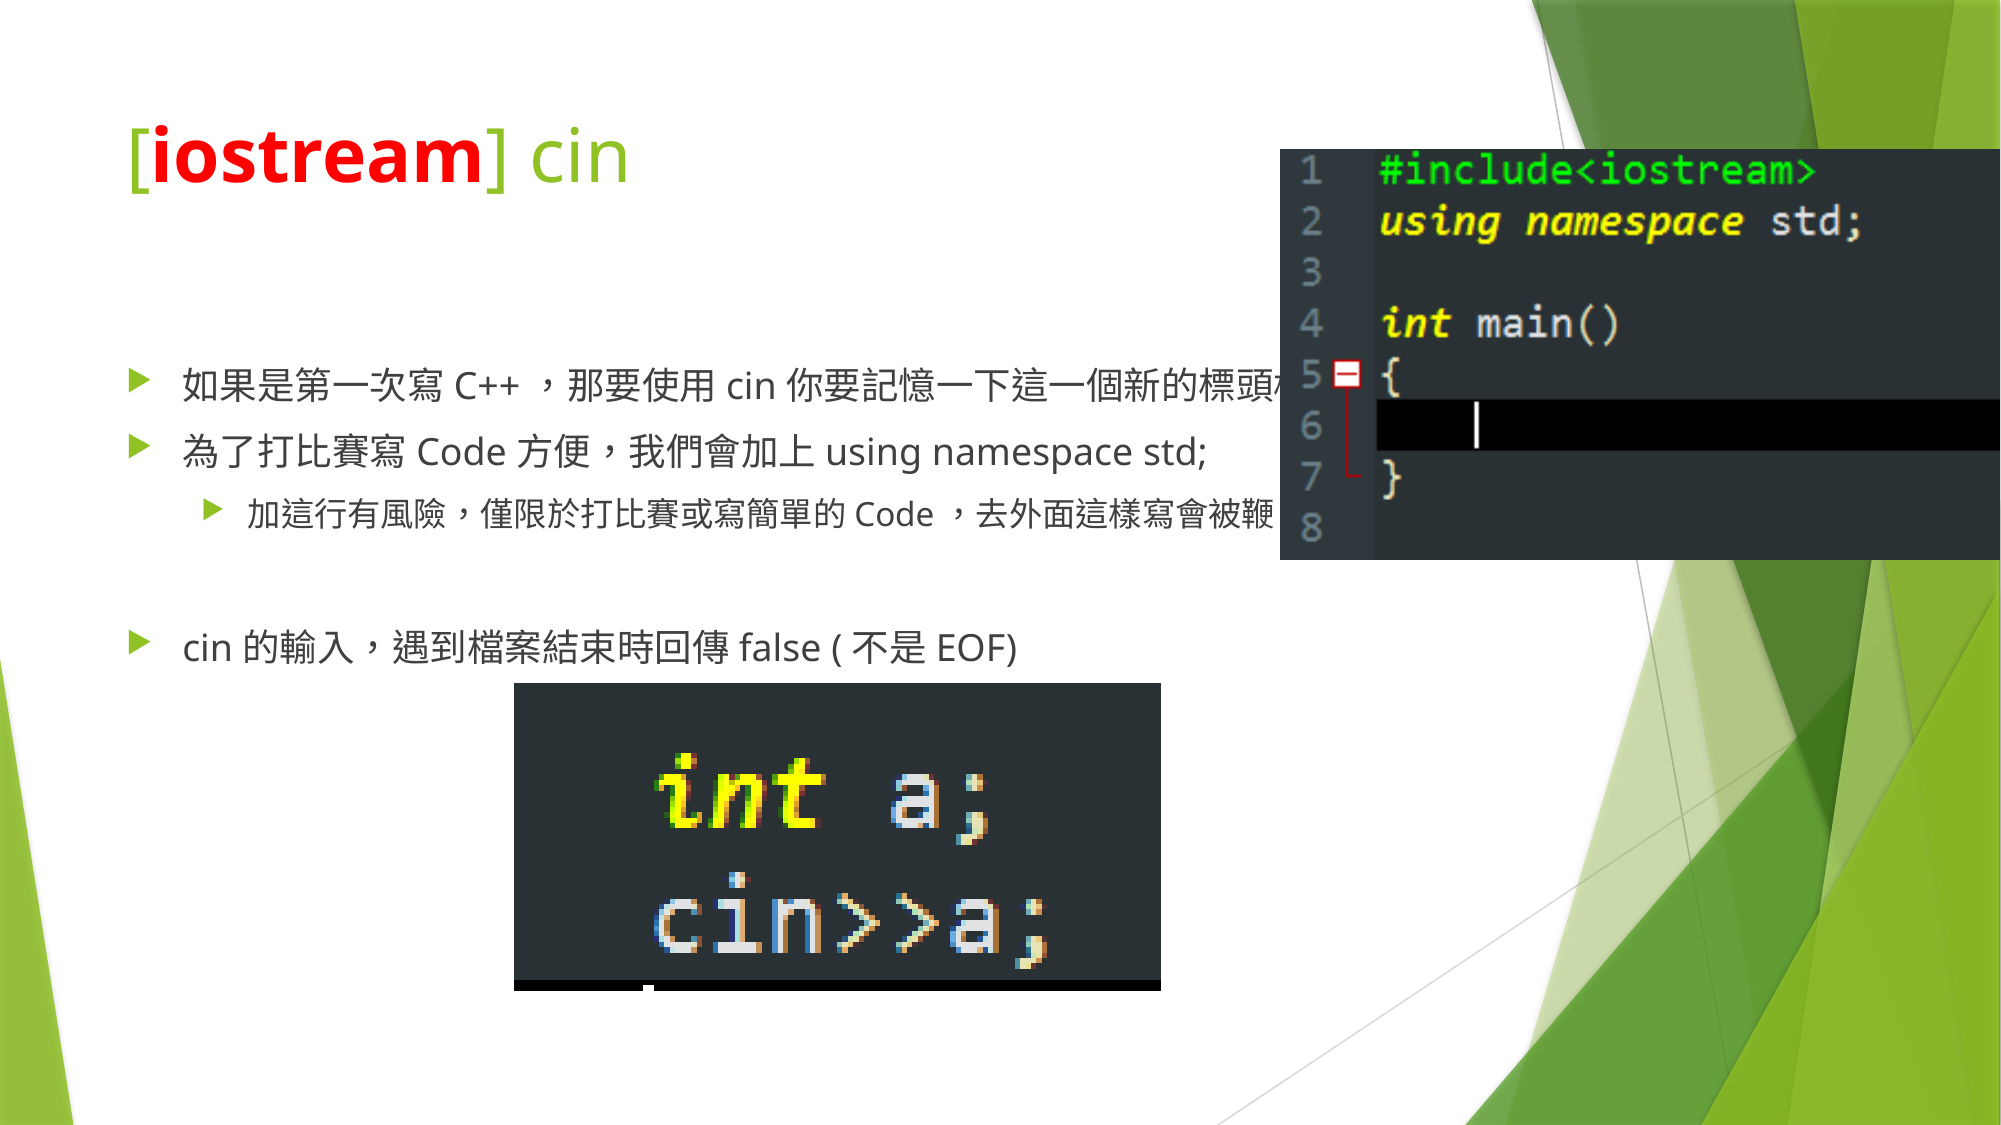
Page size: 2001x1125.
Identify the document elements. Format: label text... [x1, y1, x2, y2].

picture [513, 683, 1161, 992]
title [iostream] cin [111, 99, 1522, 317]
picture [1280, 149, 2000, 560]
list 如果是第一次寫C++，那要使用cin你要記憶一下這一個新的標頭檔 為了打比賽寫Code方便，我們會加上using namespace std; 加這行有風險，僅限於打比賽或寫簡單的Code，去外面這樣寫會被鞭 cin的輸入，遇到檔案結束時回傳false (不是EOF) [111, 354, 1522, 992]
